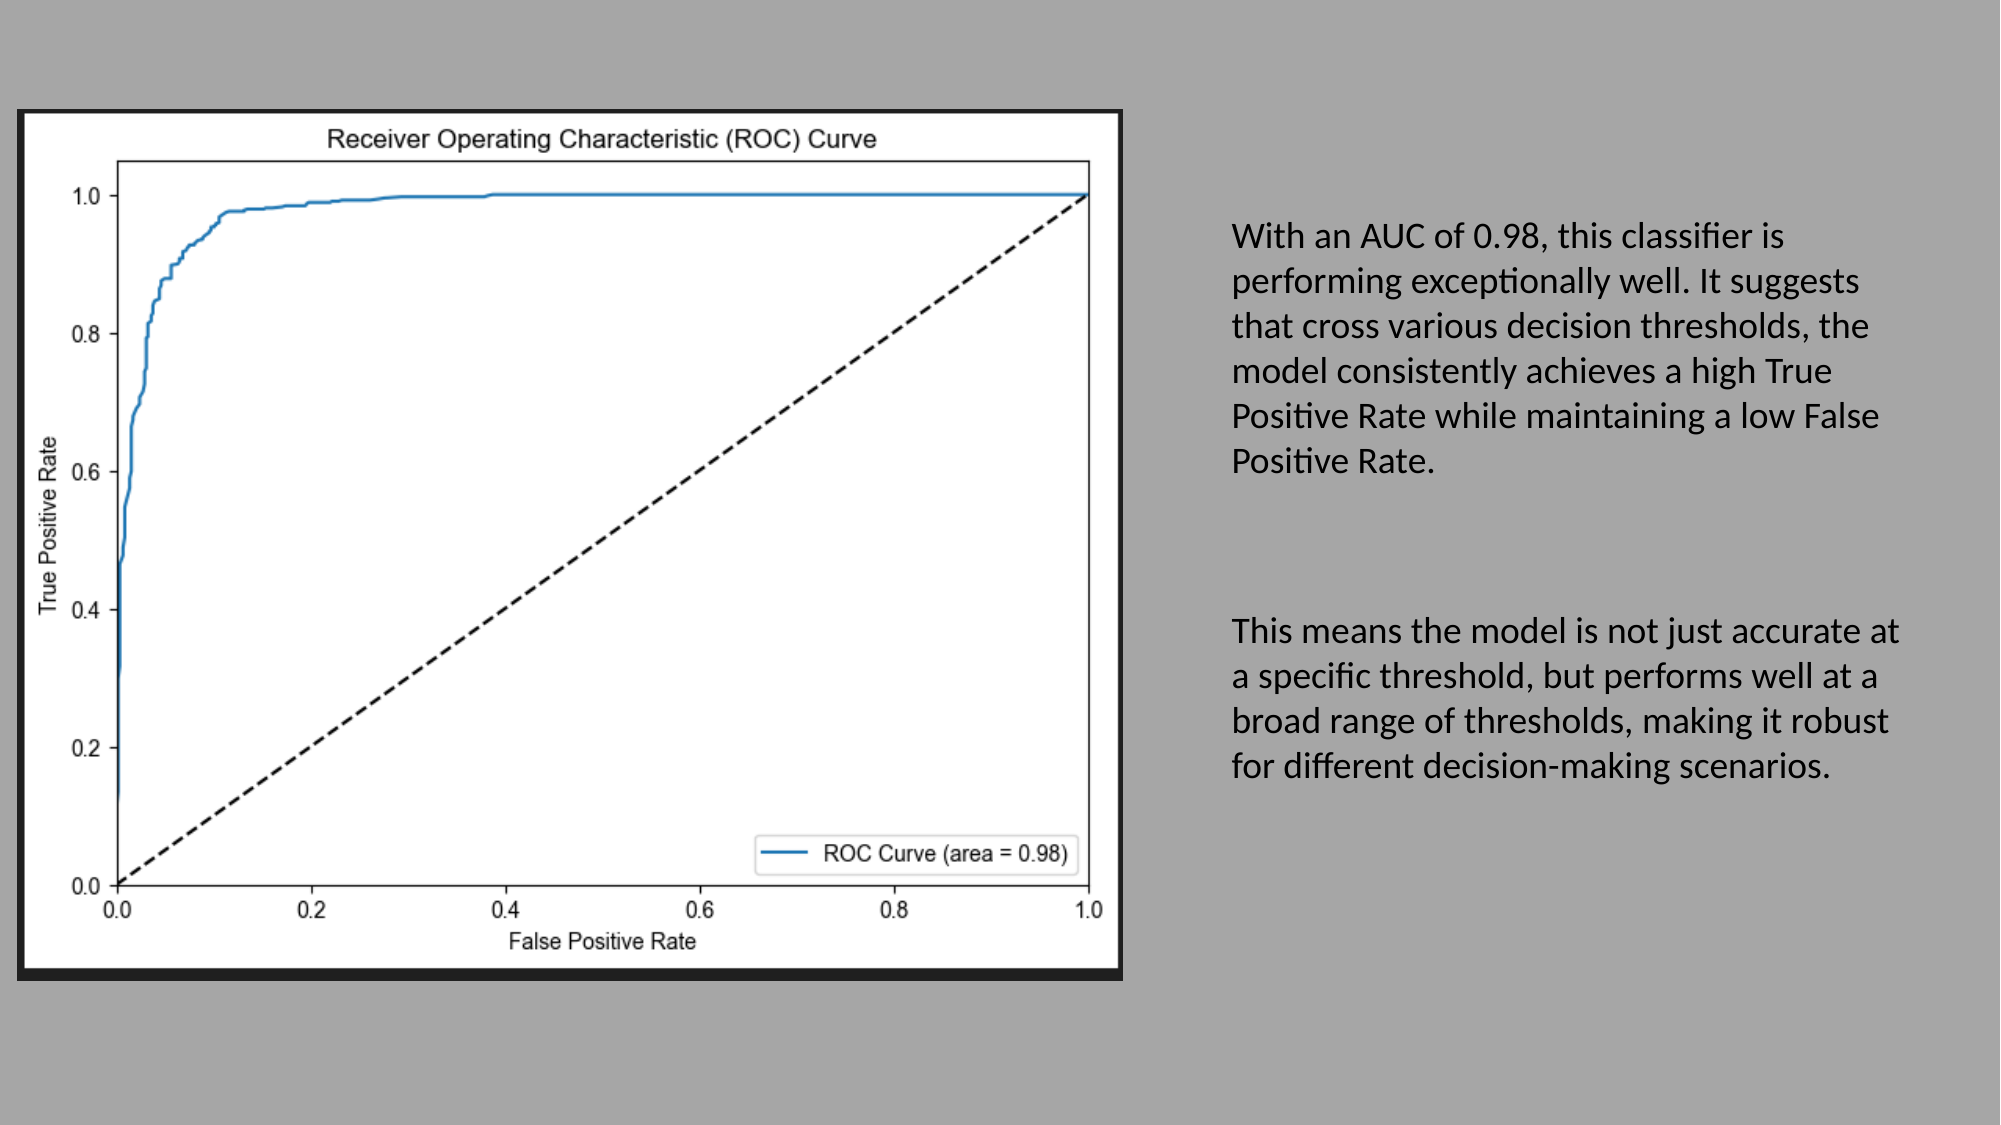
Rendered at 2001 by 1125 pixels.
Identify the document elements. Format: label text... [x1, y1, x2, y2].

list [16, 109, 1123, 981]
text_box This means the model is not just accurate at a specific threshold, but performs well at a broad range of thresholds, making it robust for different decision-making scenarios. [1216, 598, 1926, 794]
text_box With an AUC of 0.98, this classifier is performing exceptionally well. It suggests that cross various decision thresholds, the model consistently achieves a high True Positive Rate while maintaining a low False Positive Rate. [1216, 203, 1906, 489]
